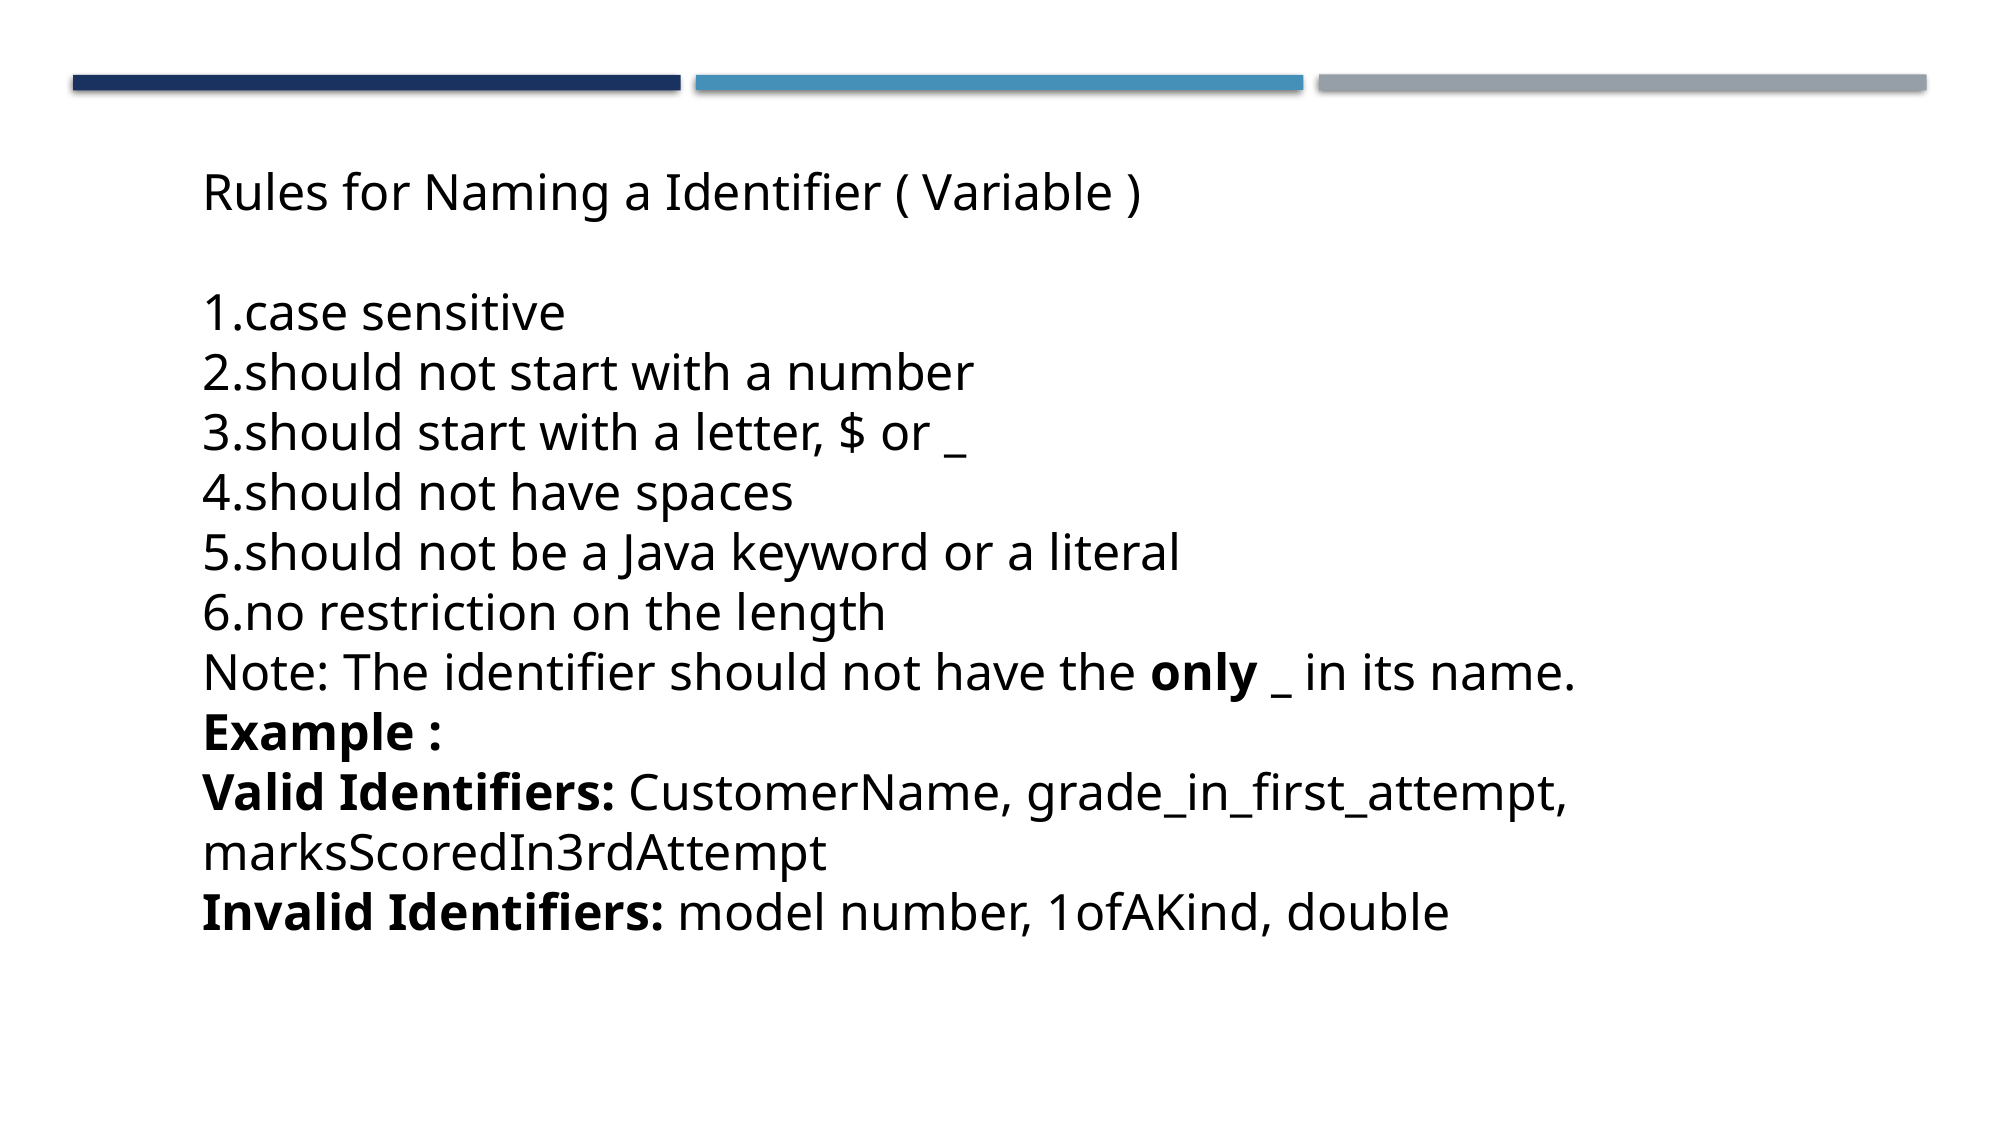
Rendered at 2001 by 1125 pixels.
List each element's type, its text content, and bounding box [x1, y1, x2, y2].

text_box Rules for Naming a Identifier ( Variable ) case sensitive should not start with a number should start with a letter, $ or _ should not have spaces should not be a Java keyword or a literal no restriction on the length Note: The identifier should not have the only _ in its name. Example : Valid Identifiers: CustomerName, grade_in_first_attempt, marksScoredIn3rdAttempt Invalid Identifiers: model number, 1ofAKind, double [187, 152, 1855, 948]
